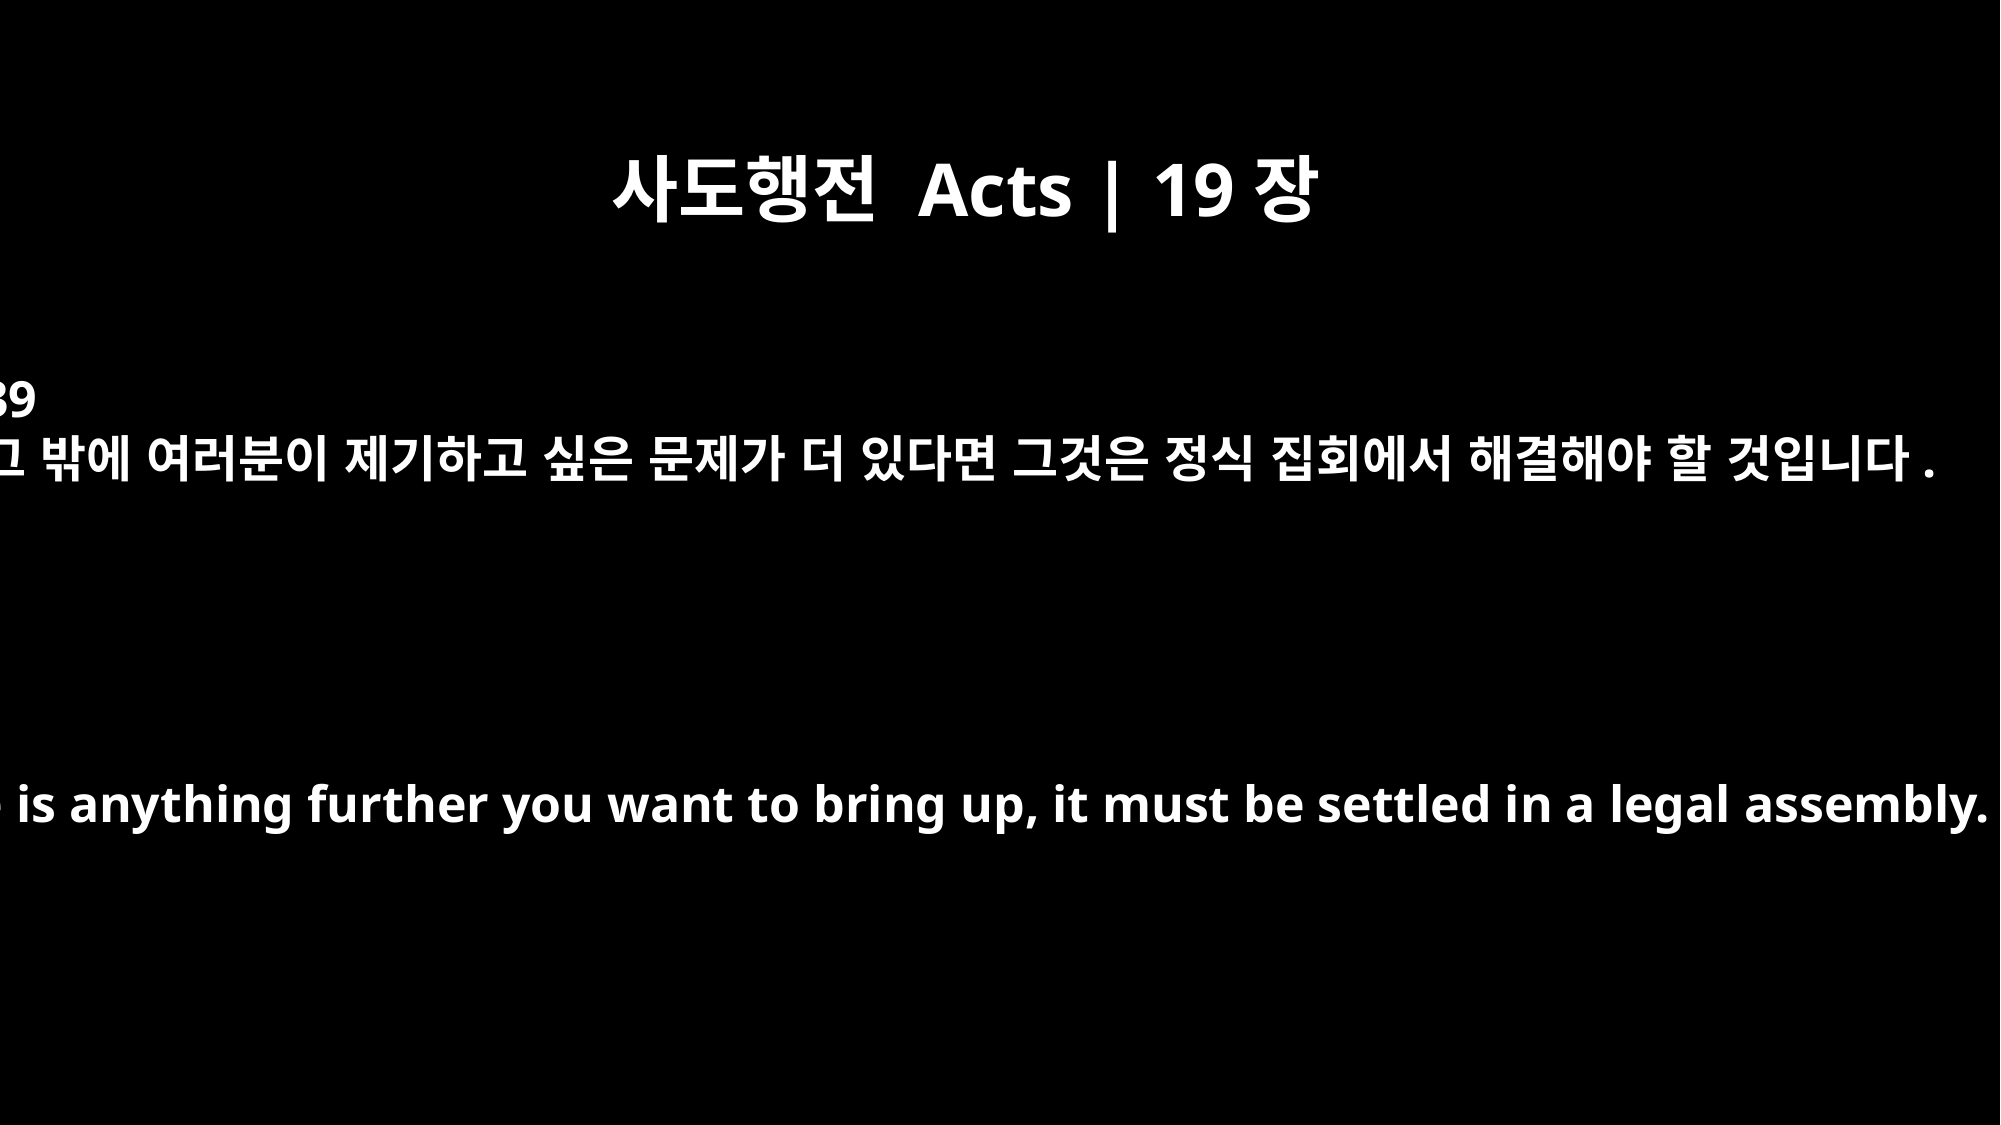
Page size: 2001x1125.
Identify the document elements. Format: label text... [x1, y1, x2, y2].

text_box 사도행전 Acts | 19장 [596, 136, 1336, 239]
text_box 39 그 밖에 여러분이 제기하고 싶은 문제가 더 있다면 그것은 정식 집회에서 해결해야 할 것입니다. [0, 359, 1952, 495]
text_box If there is anything further you want to bring up, it must be settled in a legal assembly. [0, 764, 2000, 840]
